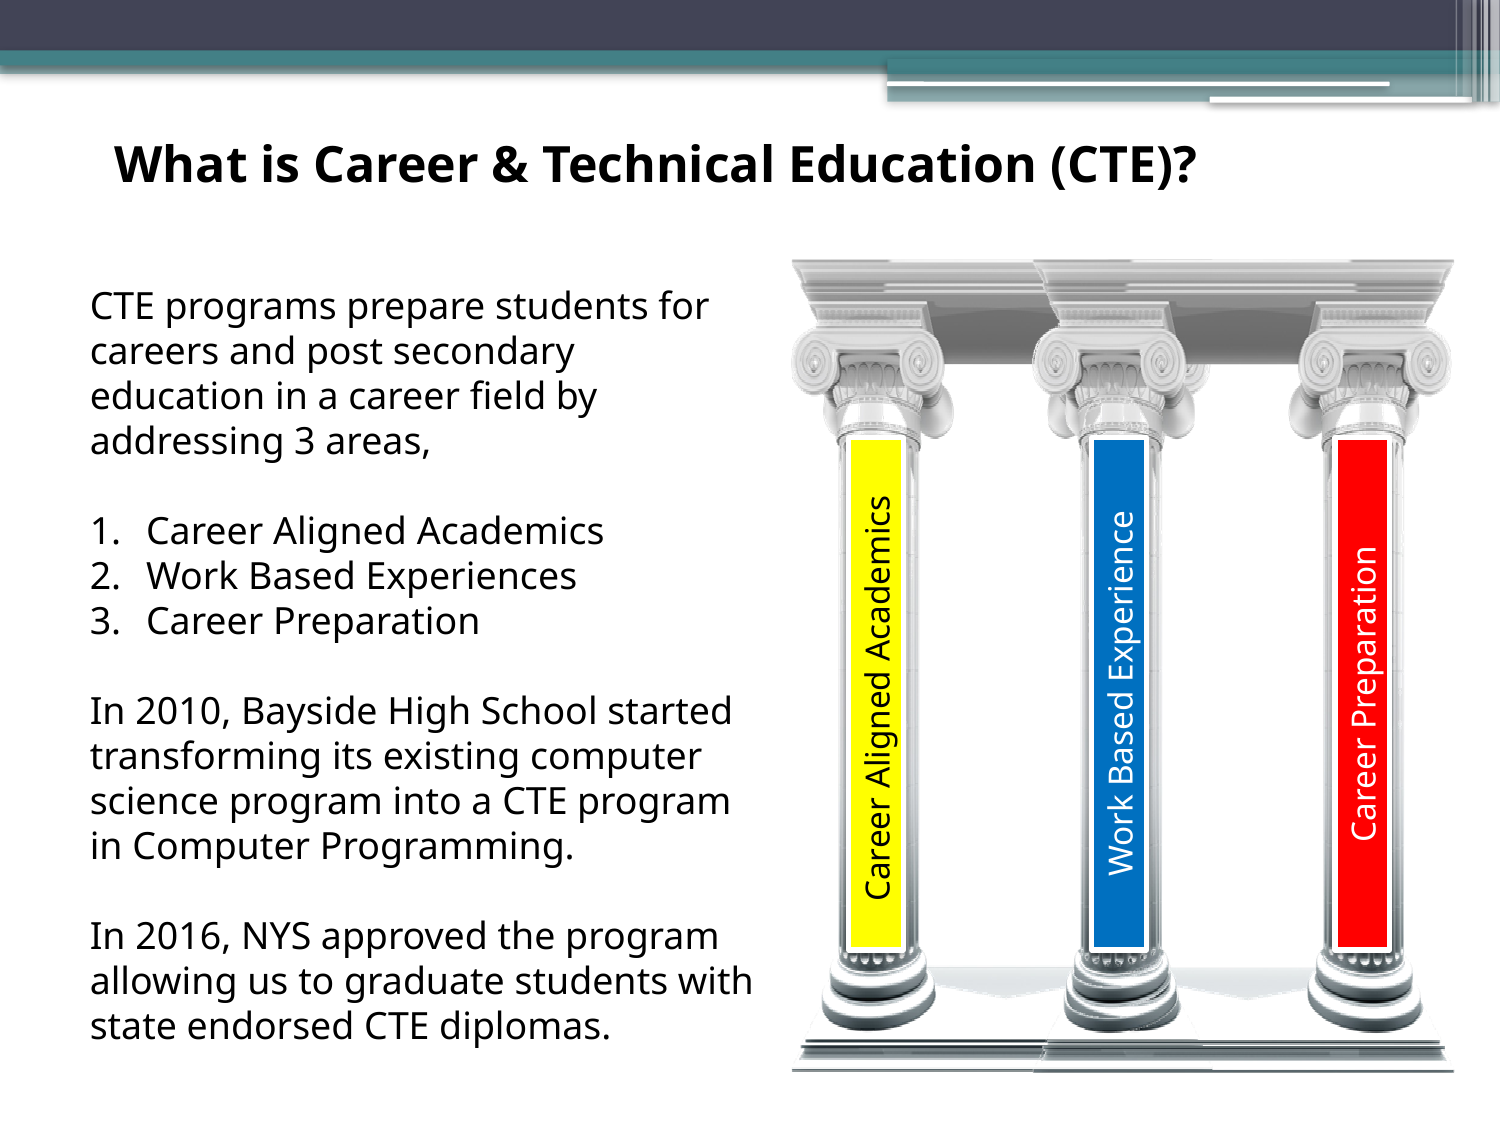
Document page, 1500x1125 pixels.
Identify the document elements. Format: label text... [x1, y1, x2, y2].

text_box CTE programs prepare students for careers and post secondary education in a career field by addressing 3 areas, Career Aligned Academics Work Based Experiences Career Preparation In 2010, Bayside High School started transforming its existing computer science program into a CTE program in Computer Programming. In 2016, NYS approved the program allowing us to graduate students with state endorsed CTE diplomas. [75, 274, 775, 1100]
text_box What is Career & Technical Education (CTE)? [99, 124, 1413, 200]
picture [774, 249, 1469, 1085]
